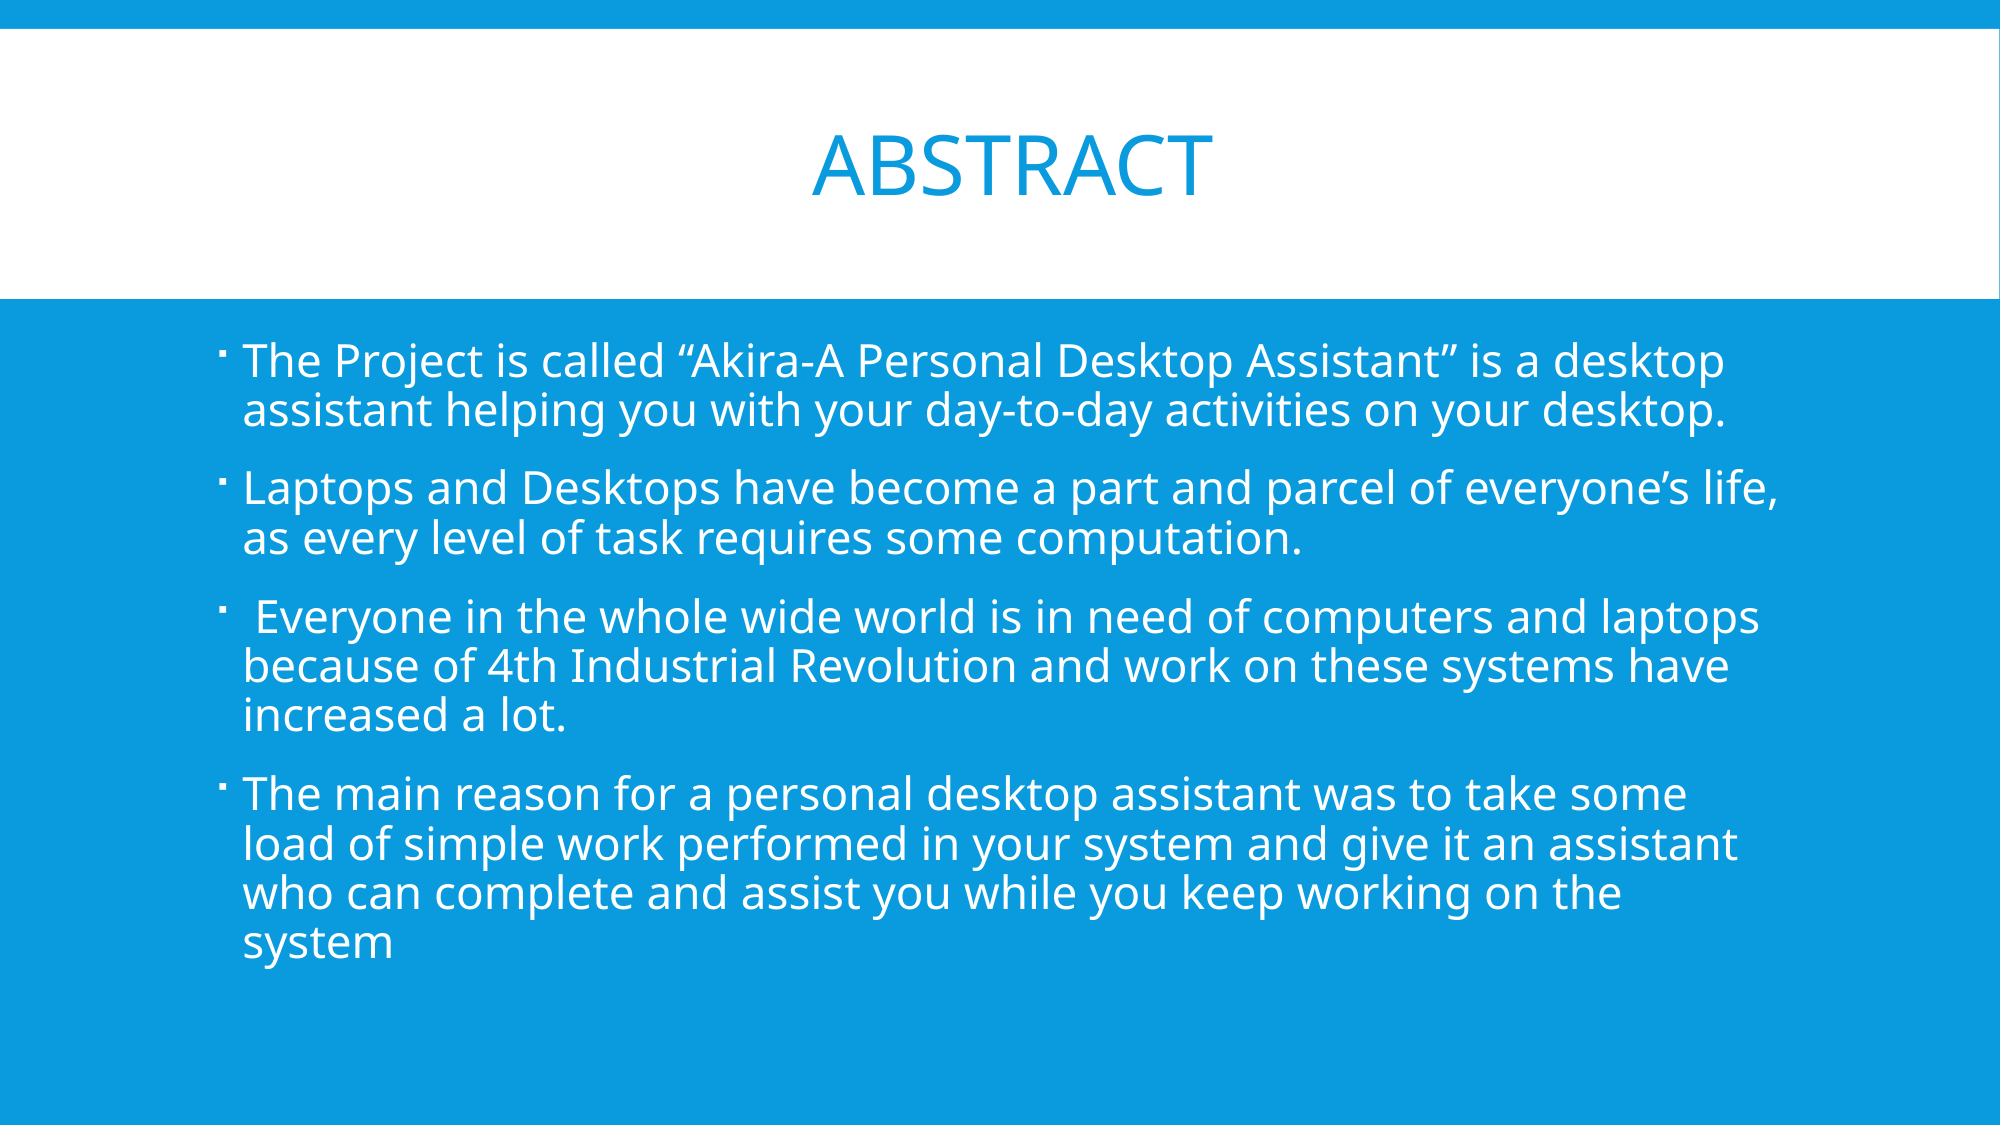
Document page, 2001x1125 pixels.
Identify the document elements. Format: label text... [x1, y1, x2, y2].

list The Project is called “Akira-A Personal Desktop Assistant” is a desktop assistant helping you with your day-to-day activities on your desktop. Laptops and Desktops have become a part and parcel of everyone’s life, as every level of task requires some computation. Everyone in the whole wide world is in need of computers and laptops because of 4th Industrial Revolution and work on these systems have increased a lot. The main reason for a personal desktop assistant was to take some load of simple work performed in your system and give it an assistant who can complete and assist you while you keep working on the system [197, 329, 1803, 1020]
title Abstract [197, 46, 1803, 295]
